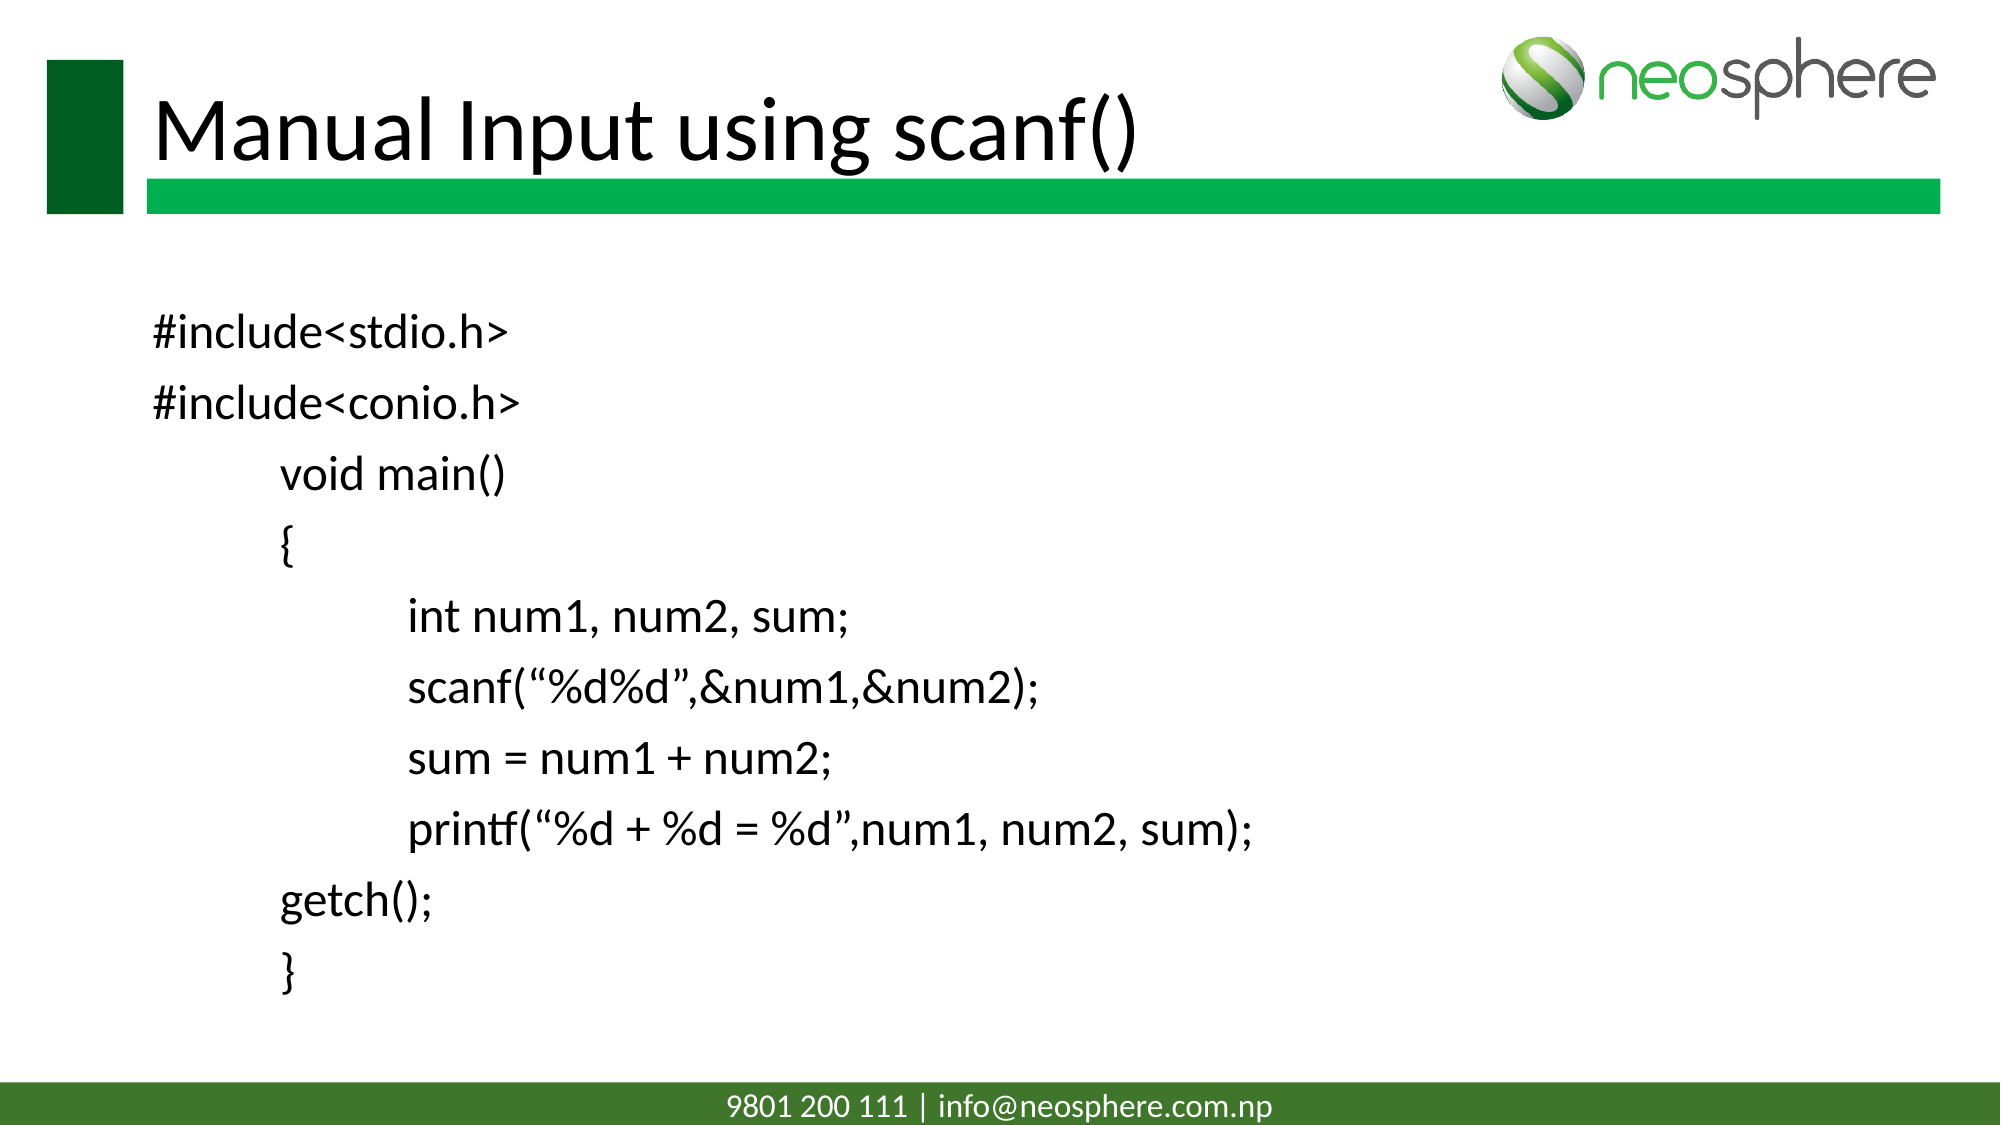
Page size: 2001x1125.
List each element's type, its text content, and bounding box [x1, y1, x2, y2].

title Manual Input using scanf() [137, 22, 1863, 240]
list #include<stdio.h> #include<conio.h> void main() { int num1, num2, sum; scanf(“%d%d”,&num1,&num2); sum = num1 + num2; printf(“%d + %d = %d”,num1, num2, sum); getch(); } [137, 297, 1863, 1012]
picture [1863, 36, 1941, 121]
